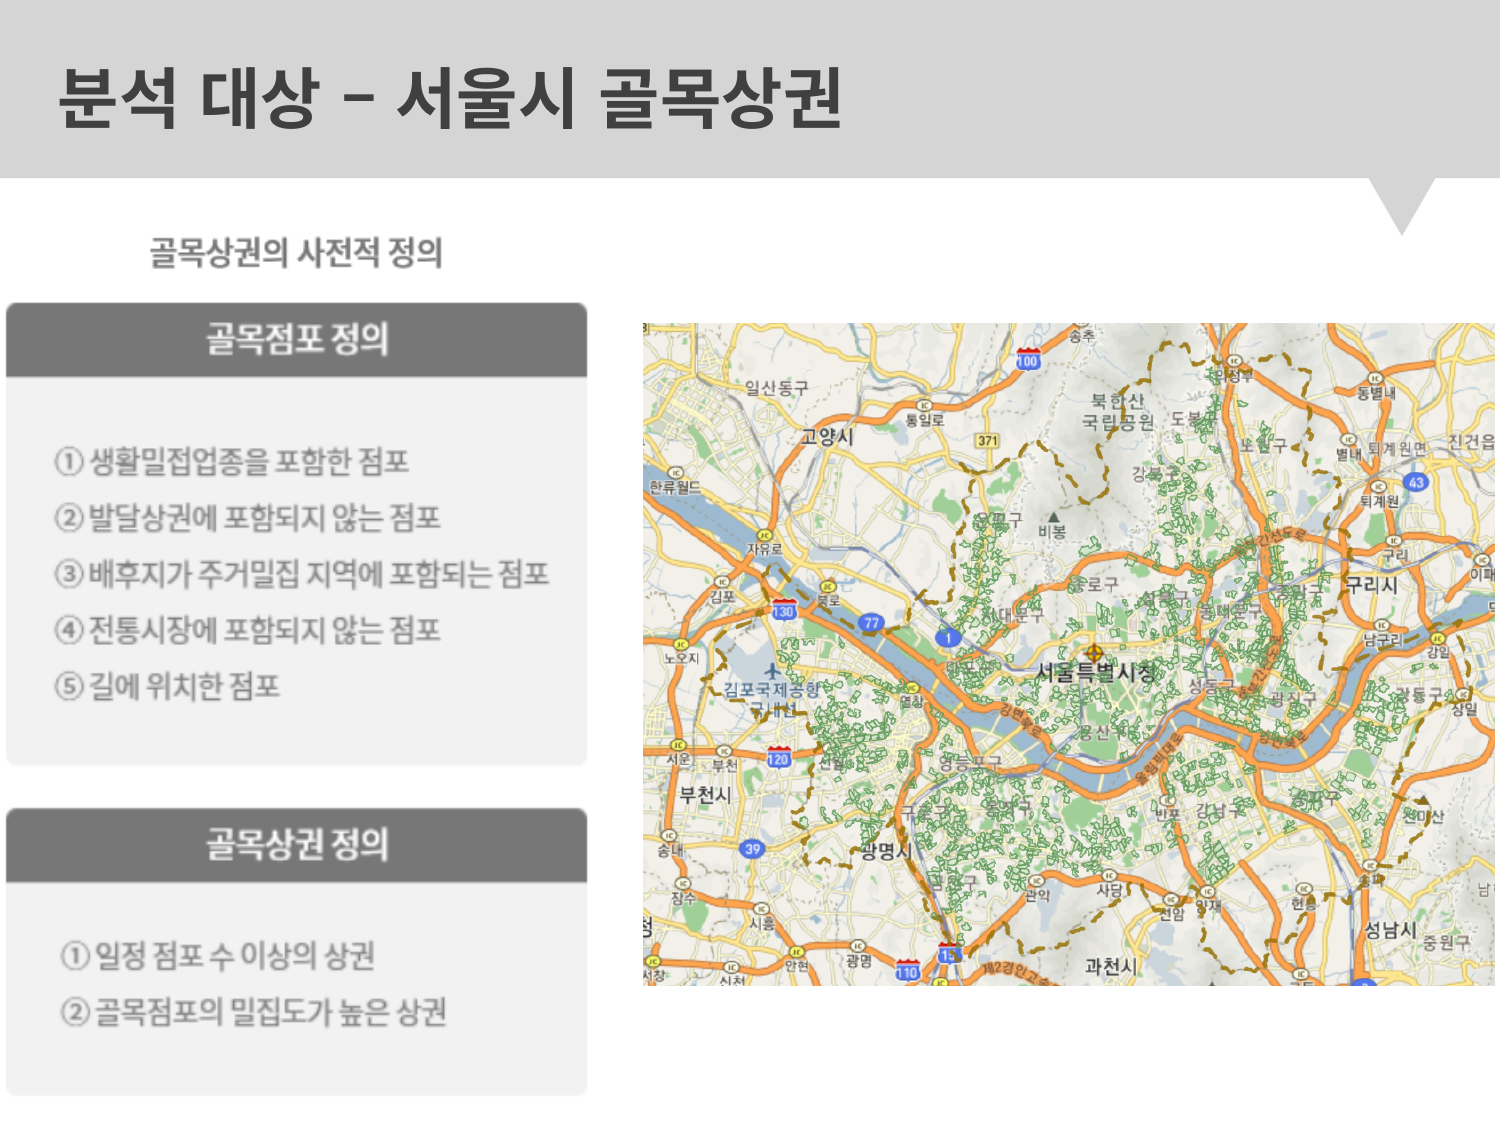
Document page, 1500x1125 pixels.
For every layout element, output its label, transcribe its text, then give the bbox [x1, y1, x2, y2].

title 분석 대상 – 서울시 골목상권 [0, 2, 1500, 179]
picture [0, 179, 1500, 1125]
